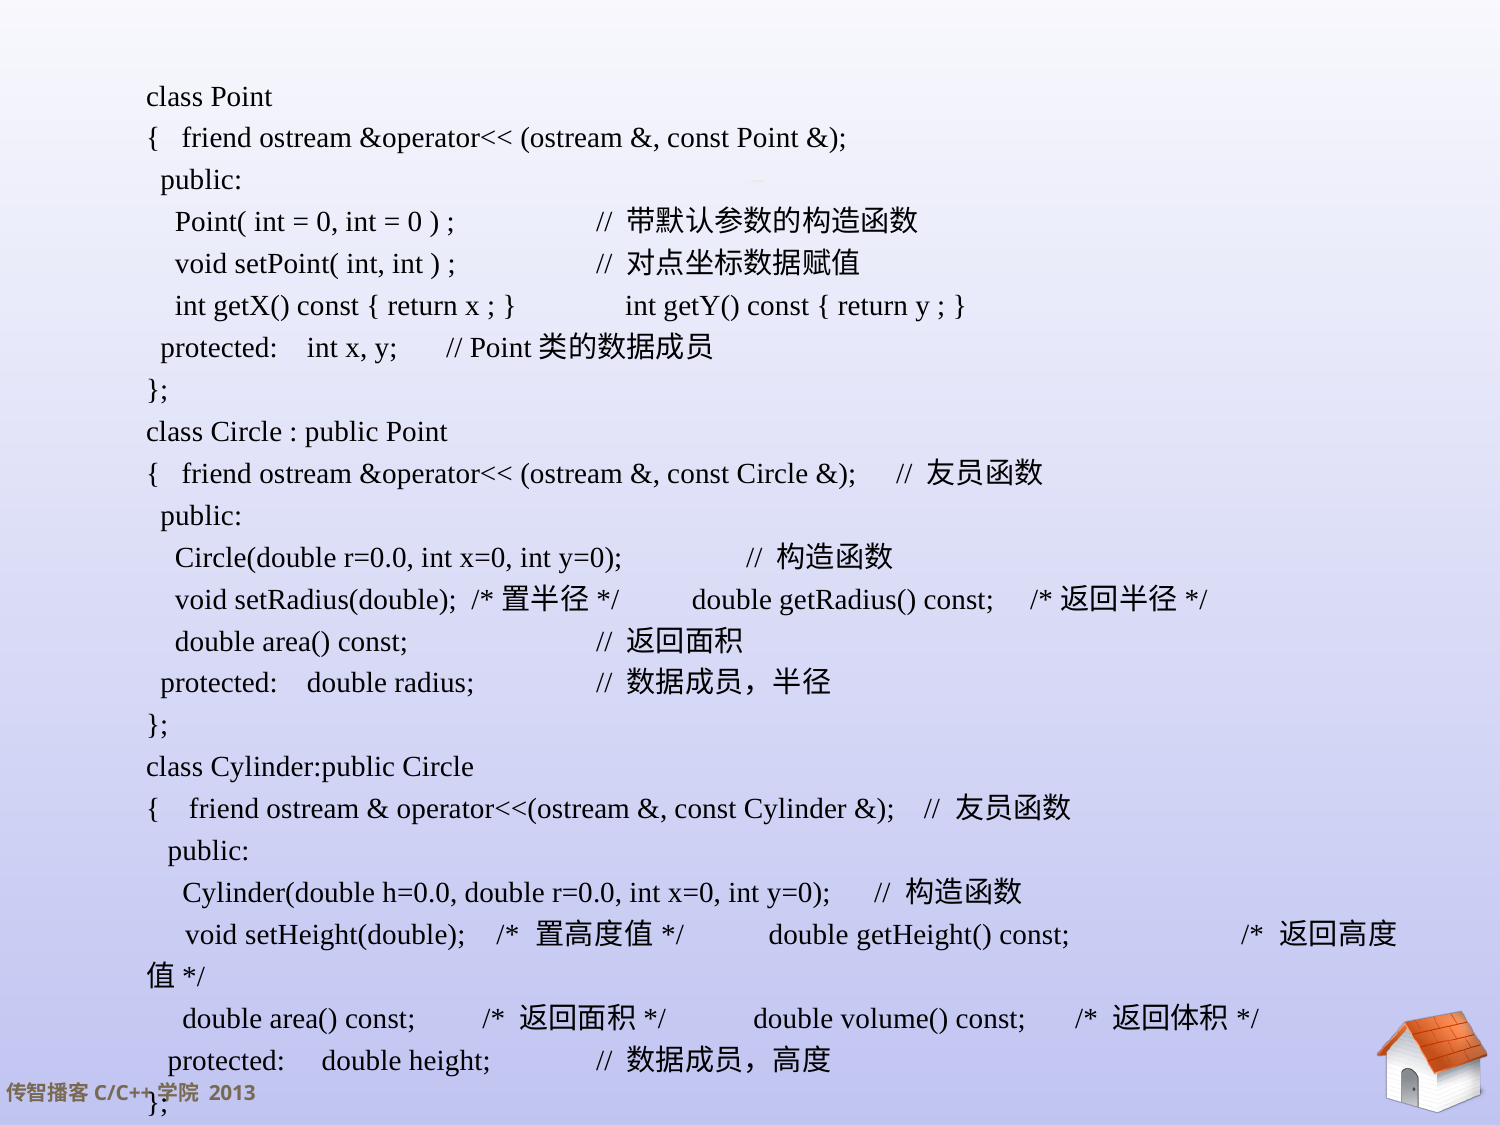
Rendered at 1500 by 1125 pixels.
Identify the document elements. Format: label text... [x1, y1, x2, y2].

picture [1413, 999, 1488, 1124]
title 7.4 继承的应用实例 [137, 87, 1375, 275]
text_box class Point { friend ostream &operator<< (ostream &, const Point &); public: Point( int = 0, int = 0 ) ; // 带默认参数的构造函数 void setPoint( int, int ) ; // 对点坐标数据赋值 int getX() const { return x ; } int getY() const { return y ; } protected: int x, y; // Point类的数据成员 }; class Circle : public Point { friend ostream &operator<< (ostream &, const Circle &); // 友员函数 public: Circle(double r=0.0, int x=0, int y=0); // 构造函数 void setRadius(double); /*置半径*/ double getRadius() const; /*返回半径*/ double area() const; // 返回面积 protected: double radius; // 数据成员，半径 }; class Cylinder:public Circle { friend ostream & operator<<(ostream &, const Cylinder &); // 友员函数 public: Cylinder(double h=0.0, double r=0.0, int x=0, int y=0); // 构造函数 void setHeight(double); /* 置高度值*/ double getHeight() const; /* 返回高度值*/ double area() const; /* 返回面积*/ double volume() const; /* 返回体积*/ protected: double height; // 数据成员，高度 }; [131, 62, 1413, 1125]
